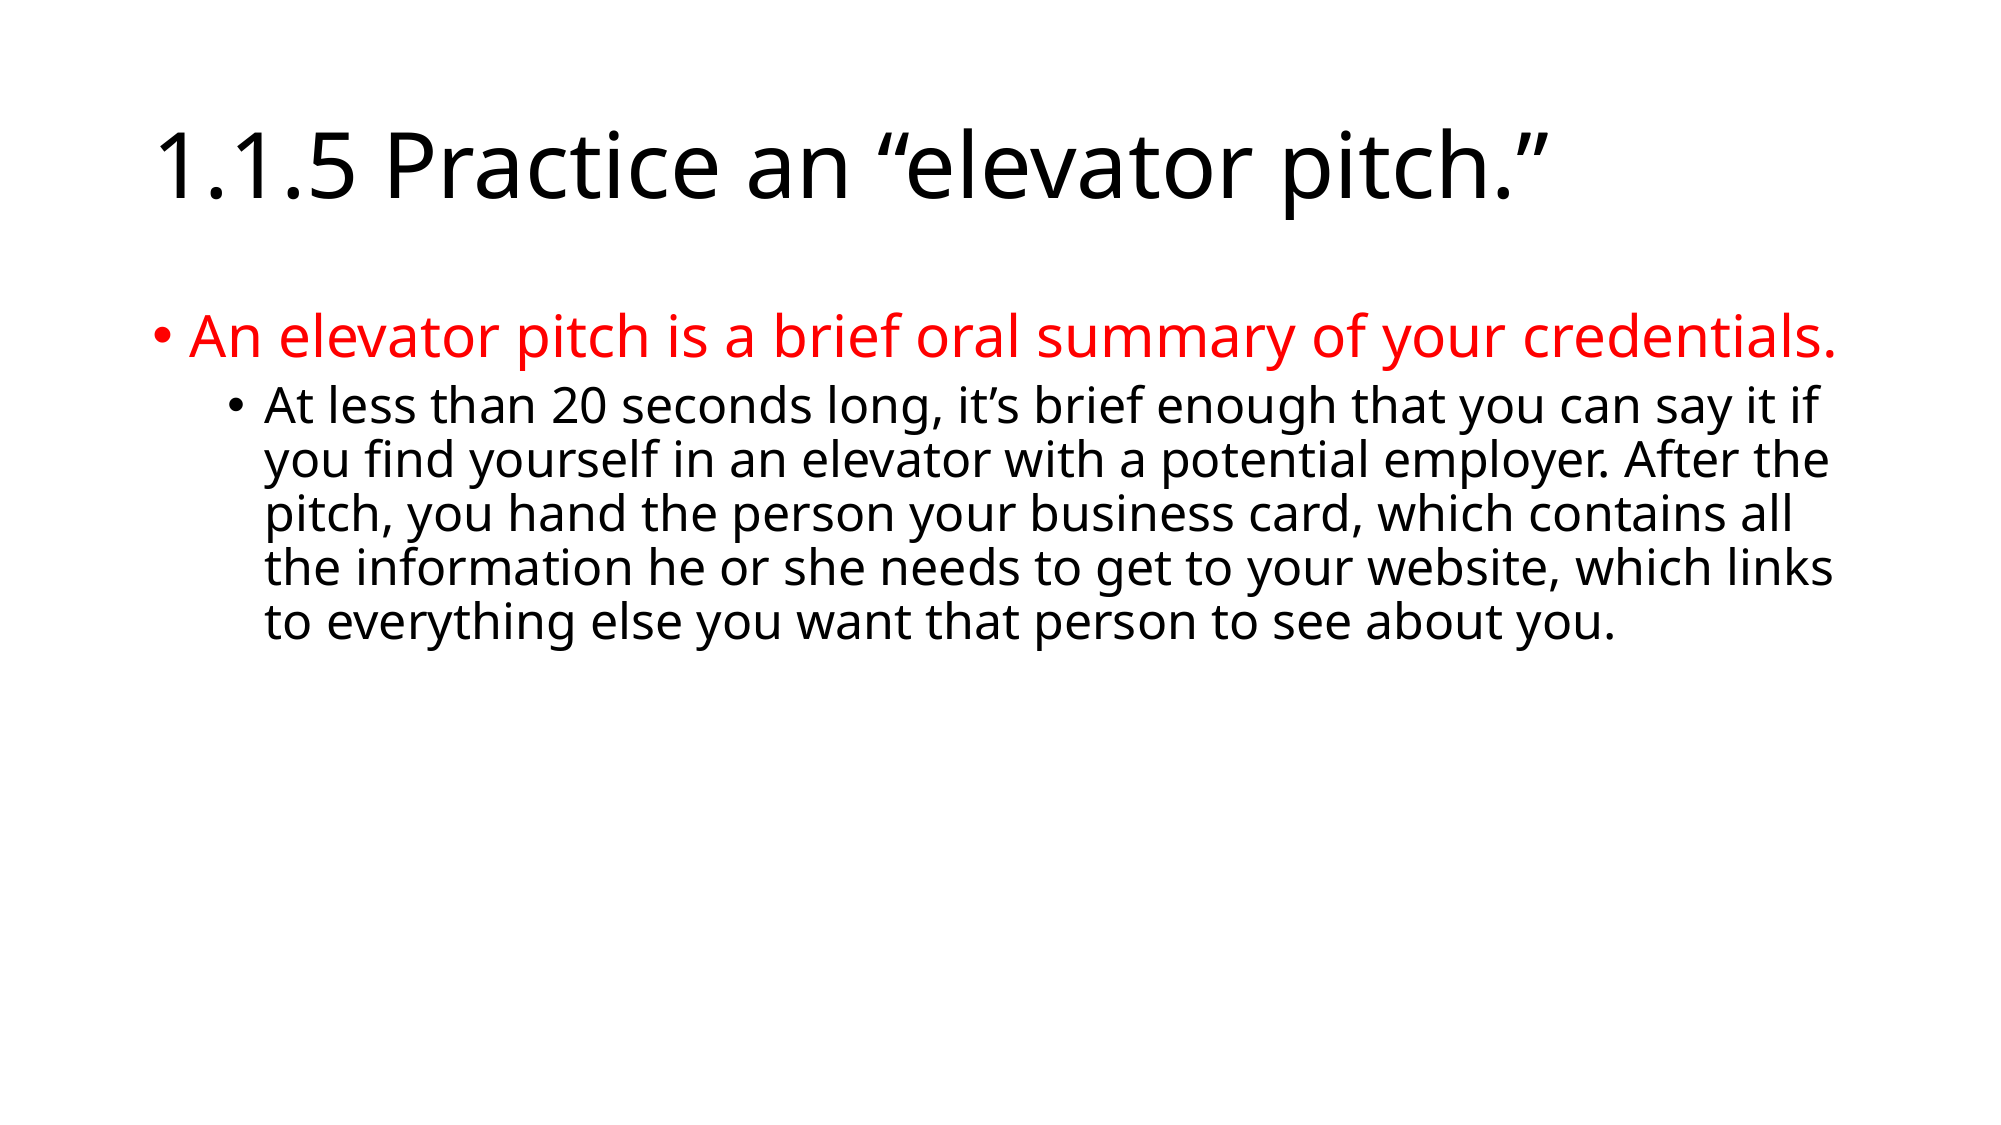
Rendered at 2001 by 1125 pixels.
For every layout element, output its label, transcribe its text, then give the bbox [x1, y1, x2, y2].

title 1.1.5 Practice an “elevator pitch.” [137, 59, 1863, 278]
list An elevator pitch is a brief oral summary of your credentials. At less than 20 seconds long, it’s brief enough that you can say it if you find yourself in an elevator with a potential employer. After the pitch, you hand the person your business card, which contains all the information he or she needs to get to your website, which links to everything else you want that person to see about you. [137, 299, 1863, 1014]
